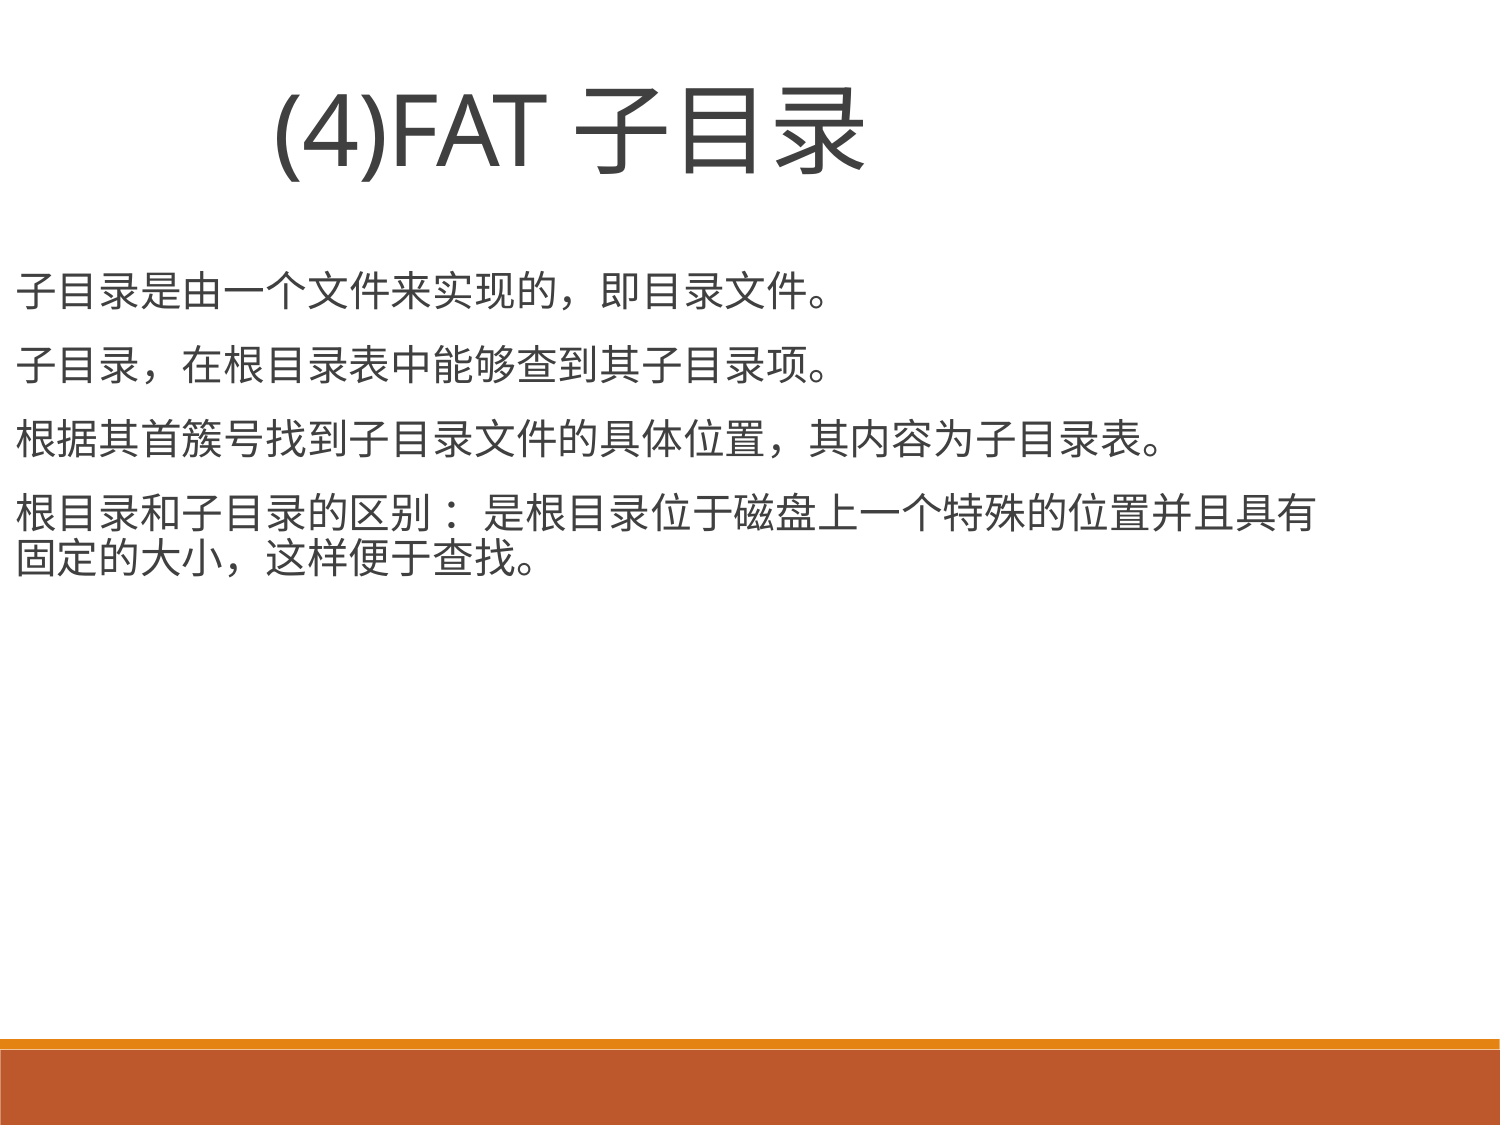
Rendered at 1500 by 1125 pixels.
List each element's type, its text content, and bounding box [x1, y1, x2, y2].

list 子目录是由一个文件来实现的，即目录文件。 子目录，在根目录表中能够查到其子目录项。 根据其首簇号找到子目录文件的具体位置，其内容为子目录表。 根目录和子目录的区别 ：是根目录位于磁盘上一个特殊的位置并且具有固定的大小，这样便于查找。 [0, 262, 1350, 1005]
title (4)FAT子目录 [258, 7, 1500, 195]
